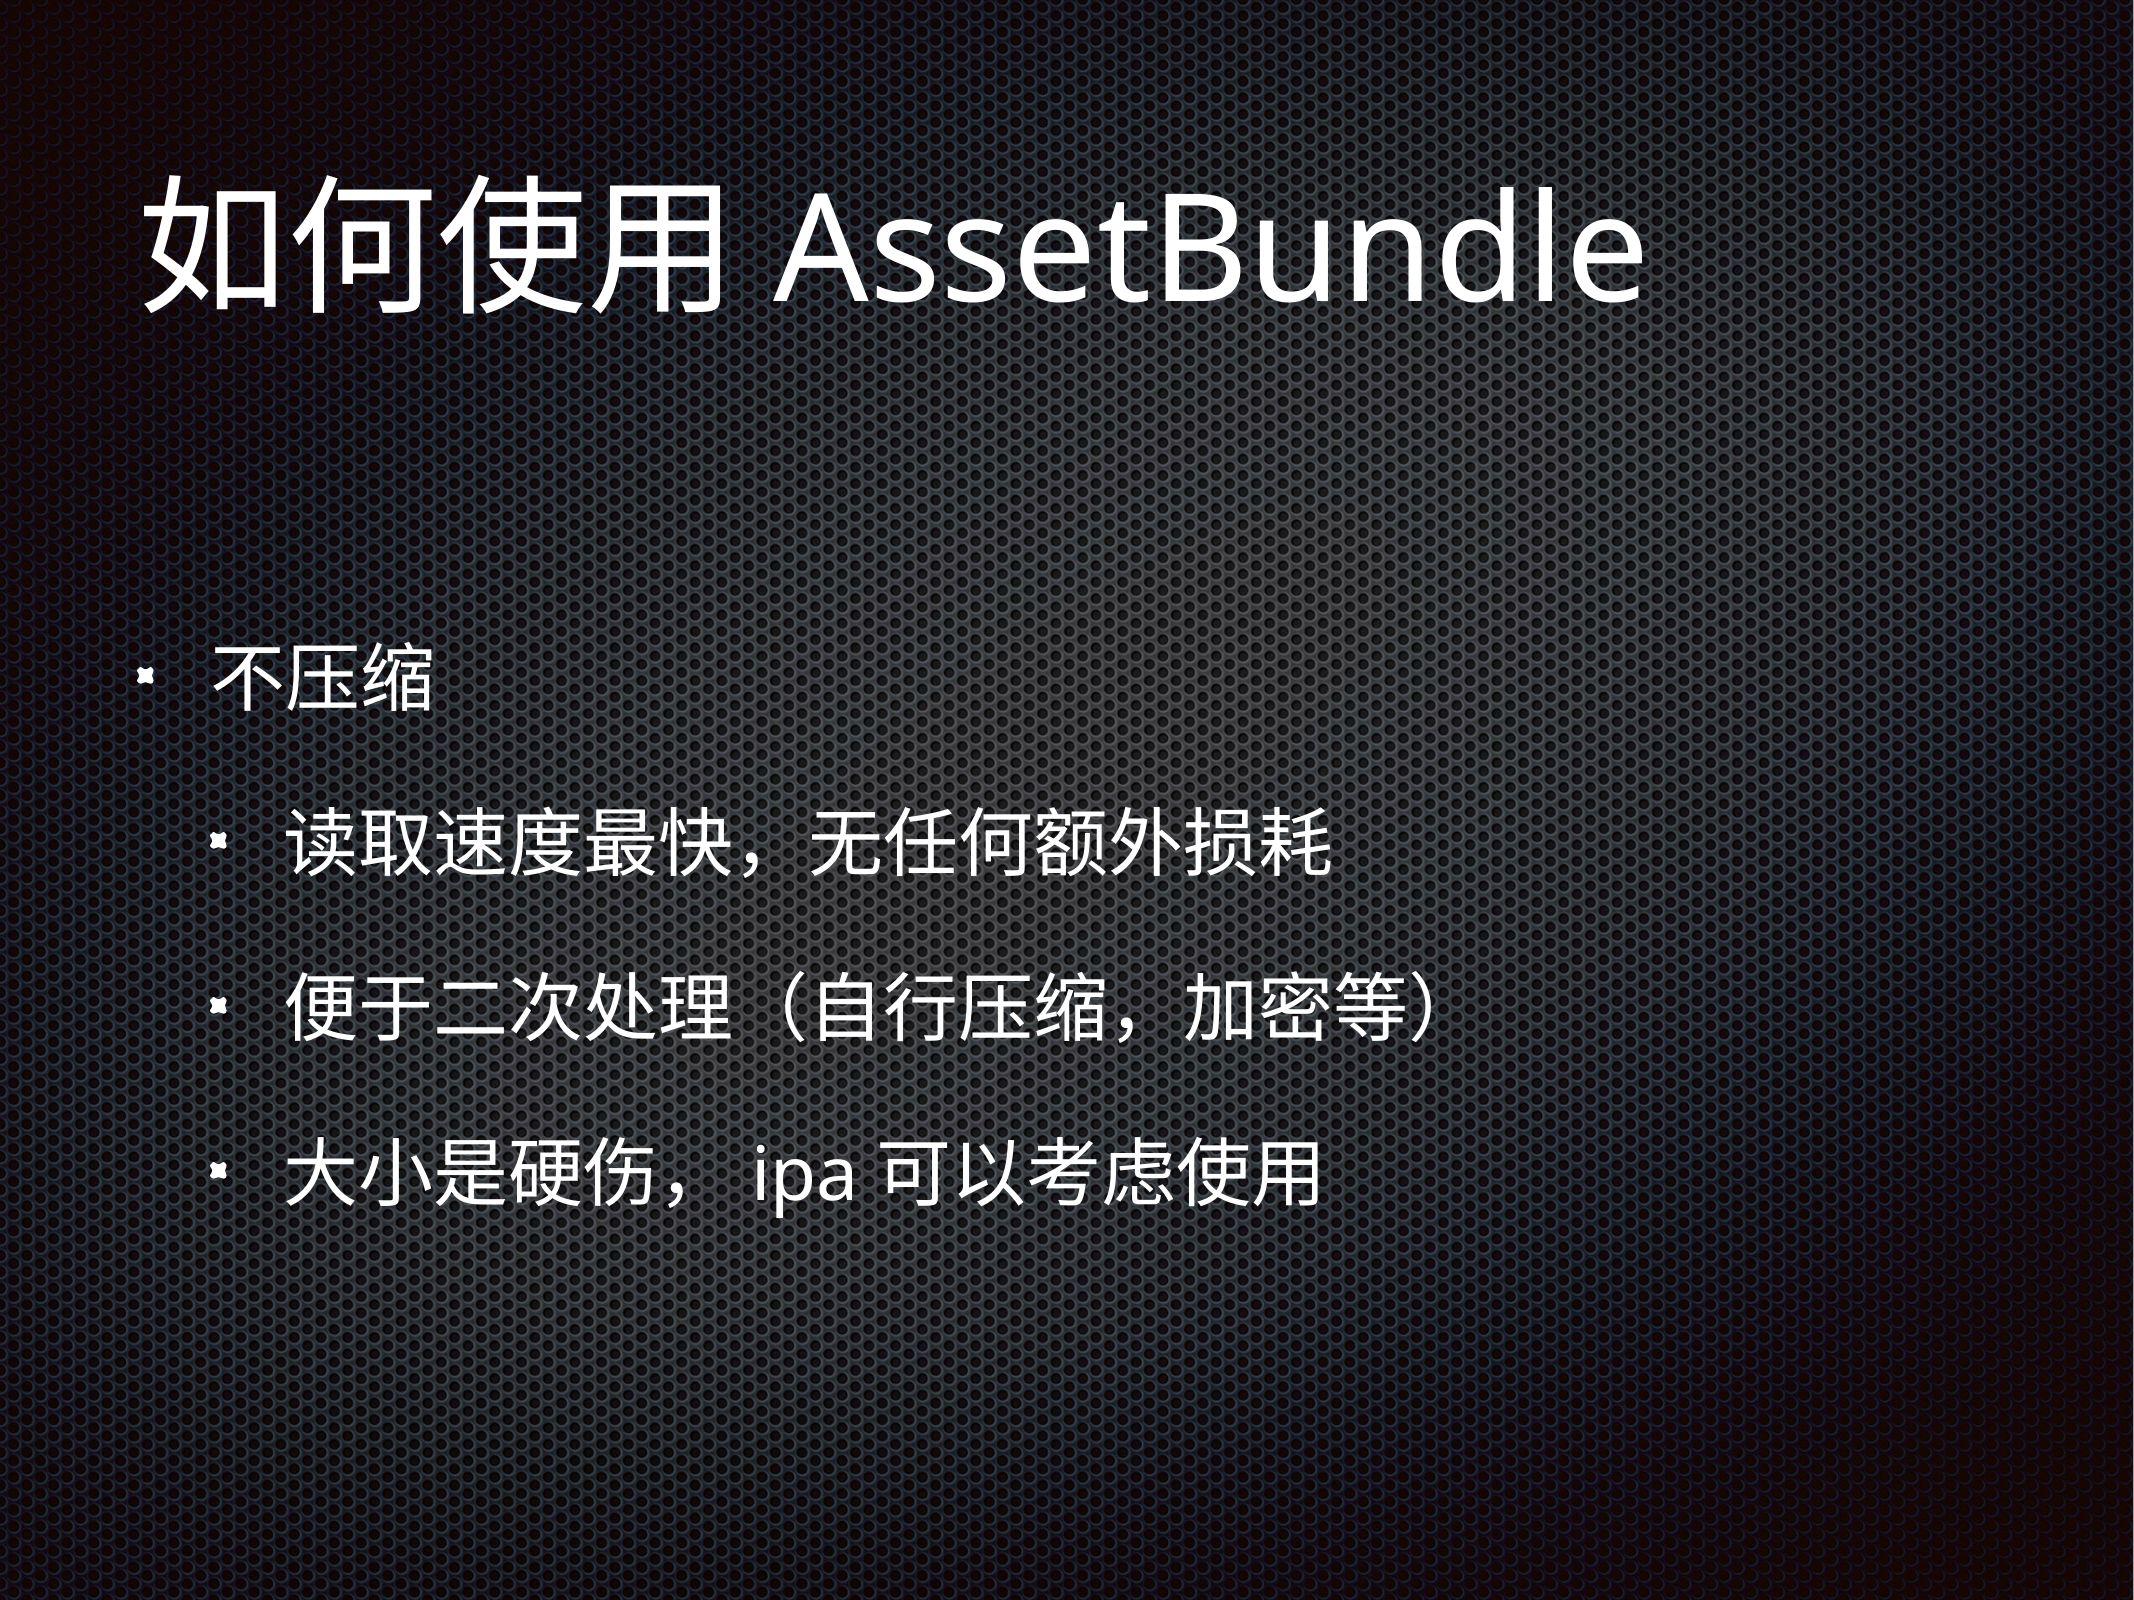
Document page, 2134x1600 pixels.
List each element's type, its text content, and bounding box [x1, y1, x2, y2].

title 如何使用AssetBundle [128, 41, 2005, 443]
picture [0, 0, 2134, 1600]
list 不压缩 读取速度最快，无任何额外损耗 便于二次处理（自行压缩，加密等） 大小是硬伤，ipa可以考虑使用 [128, 453, 2005, 1393]
